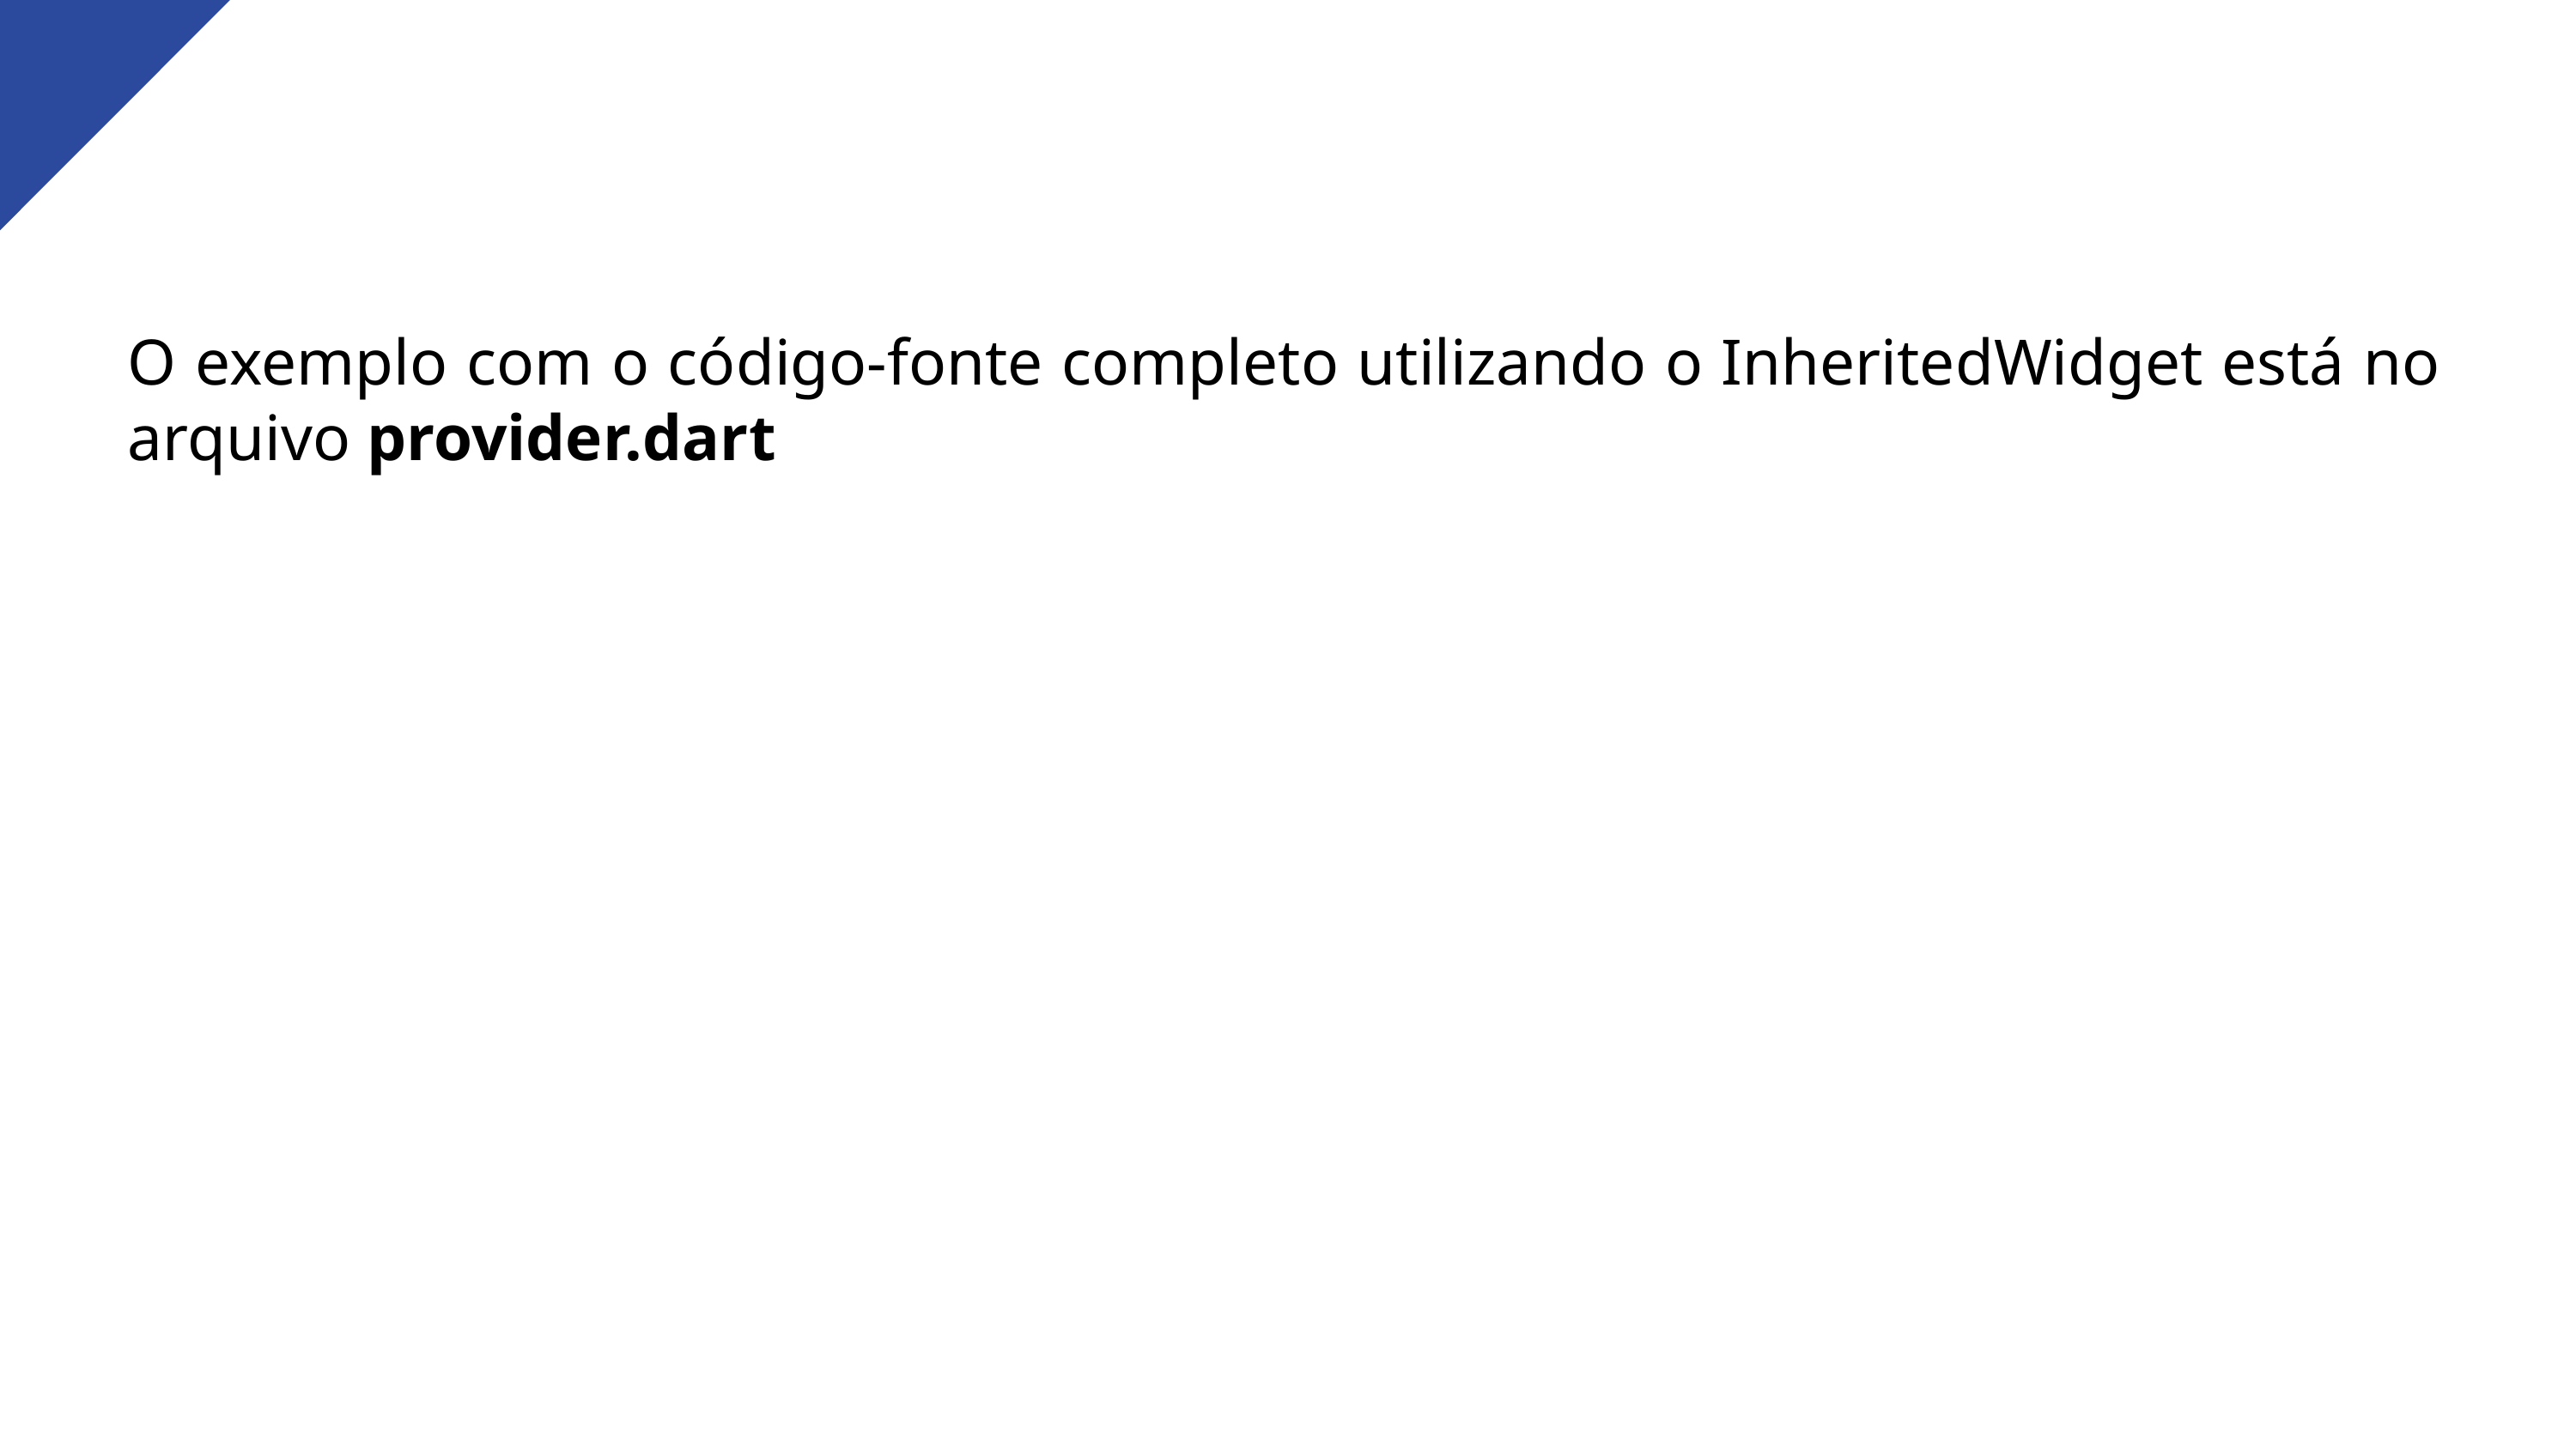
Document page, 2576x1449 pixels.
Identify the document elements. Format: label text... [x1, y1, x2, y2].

text_box O exemplo com o código-fonte completo utilizando o InheritedWidget está no arquivo provider.dart [114, 316, 2455, 480]
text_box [0, 0, 231, 231]
